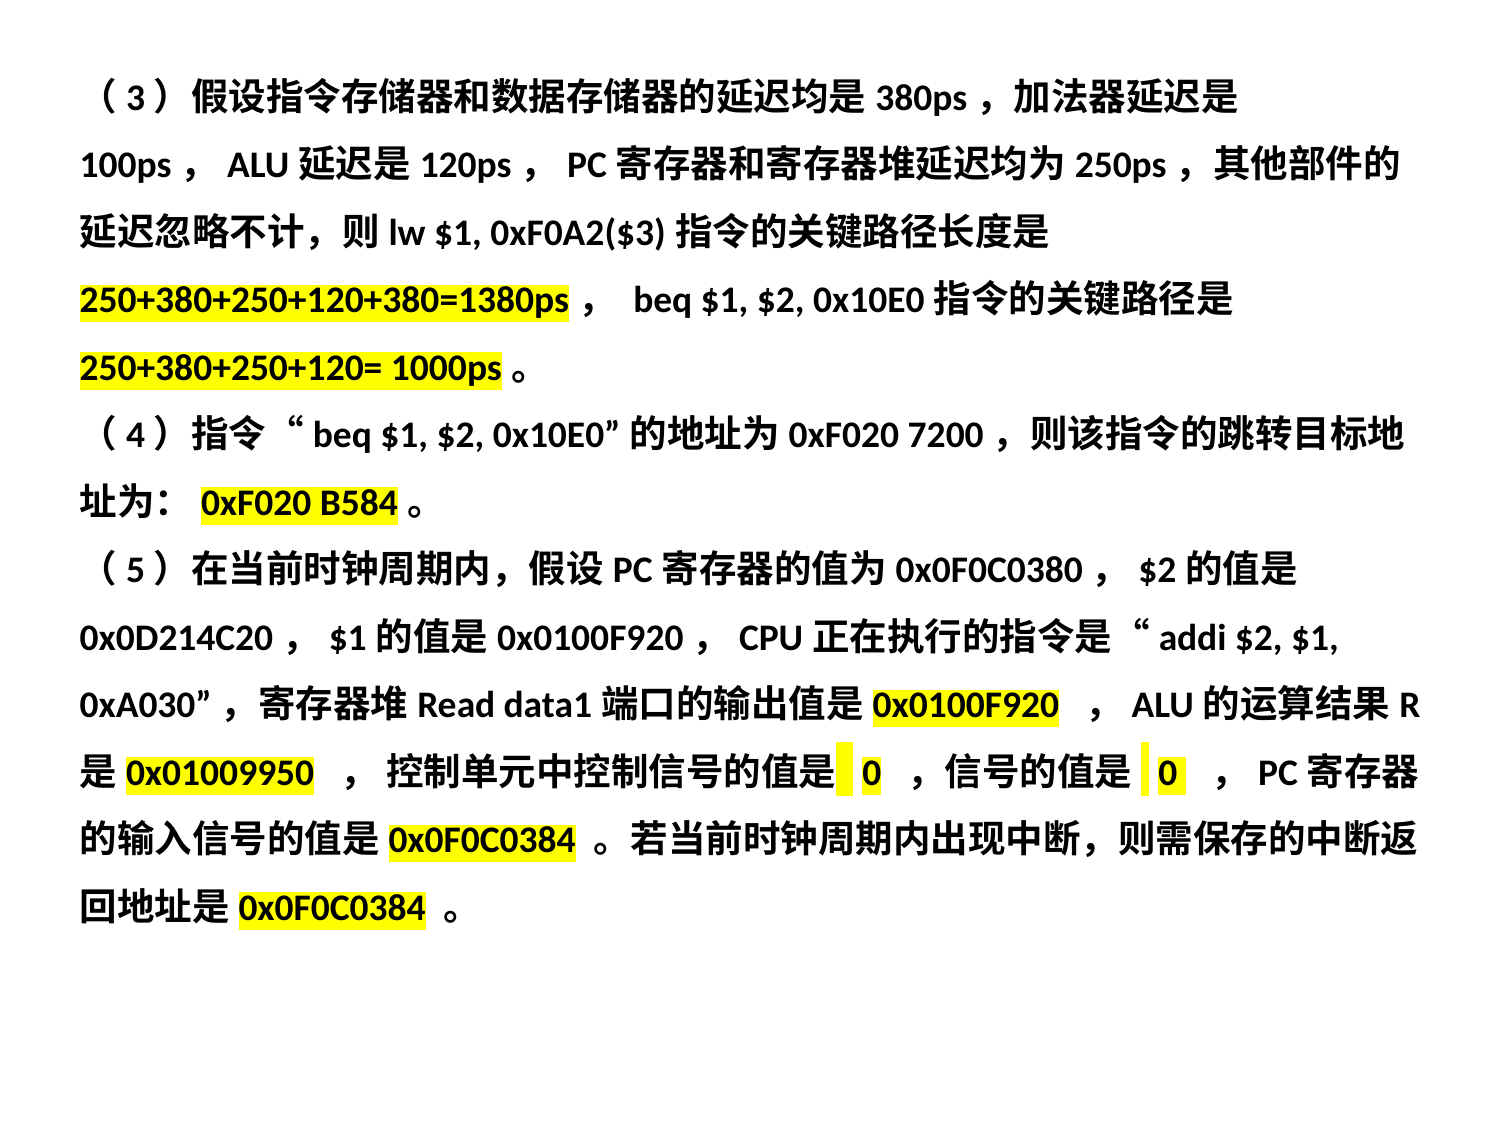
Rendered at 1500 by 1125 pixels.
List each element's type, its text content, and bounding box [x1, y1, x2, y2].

text_box （3）假设指令存储器和数据存储器的延迟均是380ps，加法器延迟是100ps，ALU延迟是120ps，PC寄存器和寄存器堆延迟均为250ps，其他部件的延迟忽略不计，则lw $1, 0xF0A2($3)指令的关键路径长度是250+380+250+120+380=1380ps， beq $1, $2, 0x10E0指令的关键路径是250+380+250+120= 1000ps。 （4）指令“beq $1, $2, 0x10E0”的地址为0xF020 7200，则该指令的跳转目标地址为：0xF020 B584。 （5）在当前时钟周期内，假设PC寄存器的值为0x0F0C0380，$2的值是0x0D214C20，$1的值是0x0100F920，CPU正在执行的指令是“addi $2, $1, 0xA030”，寄存器堆Read data1端口的输出值是0x0100F920 ，ALU的运算结果R是0x01009950 ， 控制单元中控制信号的值是 0 ，信号的值是 0 ，PC寄存器的输入信号的值是0x0F0C0384 。若当前时钟周期内出现中断，则需保存的中断返回地址是0x0F0C0384 。 [64, 42, 1439, 936]
